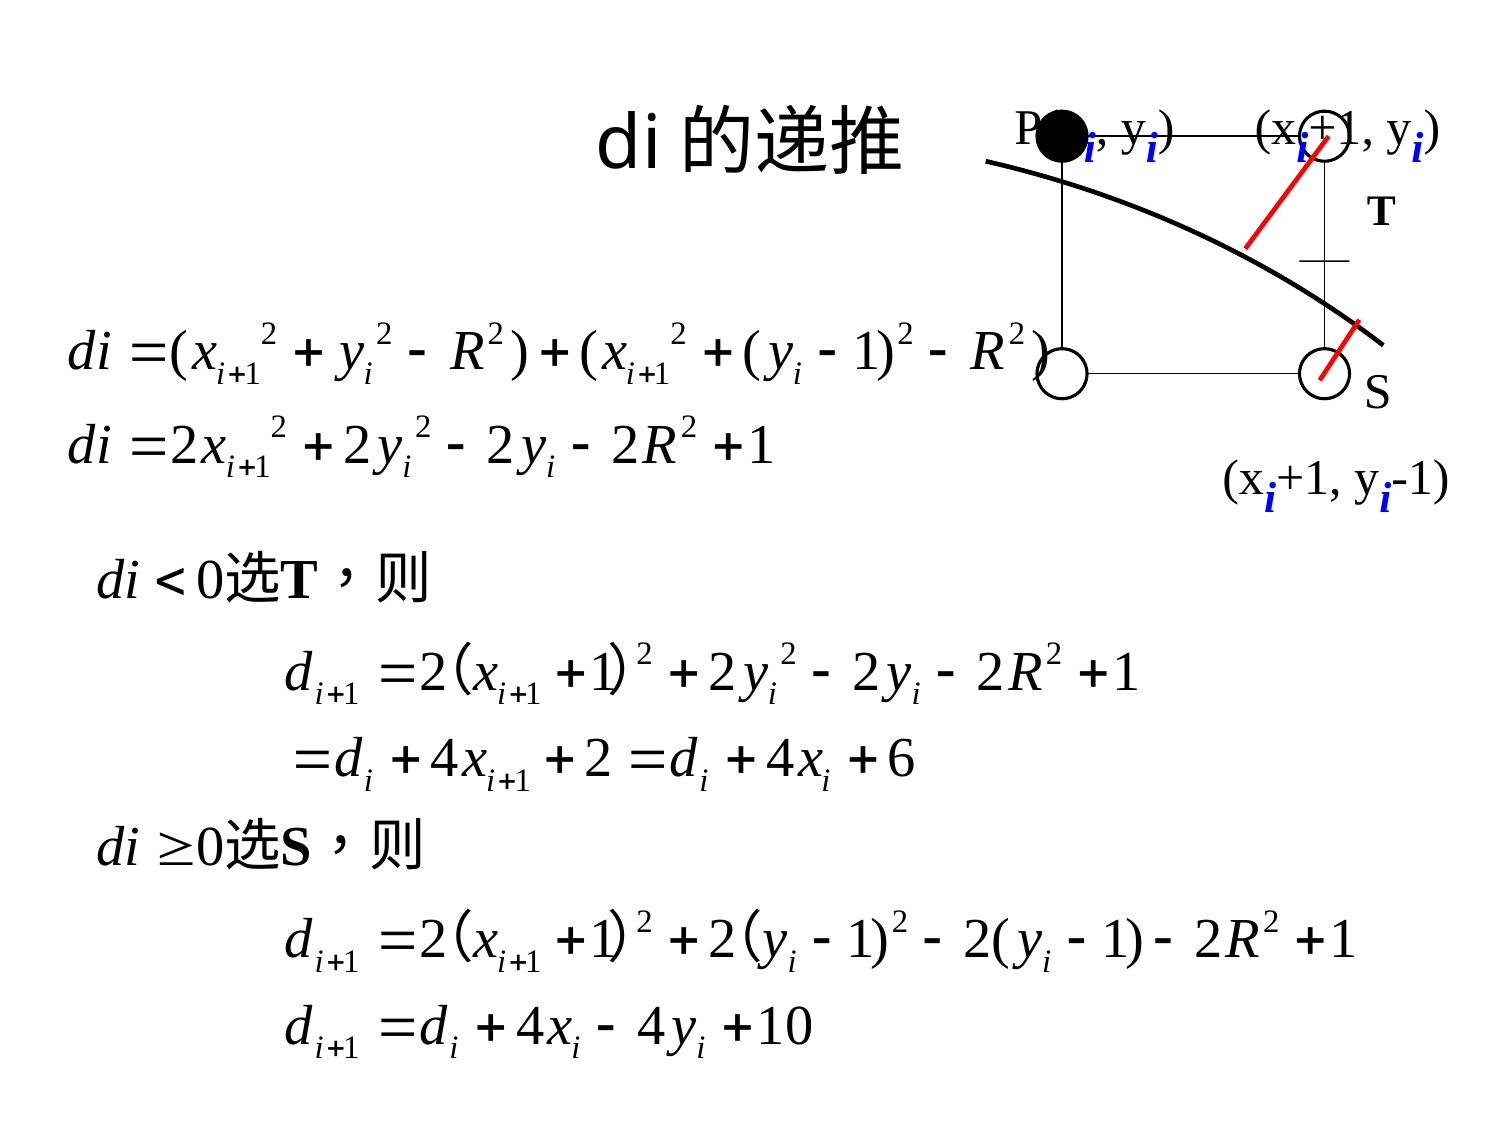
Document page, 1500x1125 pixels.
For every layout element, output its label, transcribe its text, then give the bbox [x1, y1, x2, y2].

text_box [734, 35, 1469, 971]
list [59, 308, 728, 489]
title di的递推 [74, 44, 728, 233]
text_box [87, 541, 1365, 1070]
